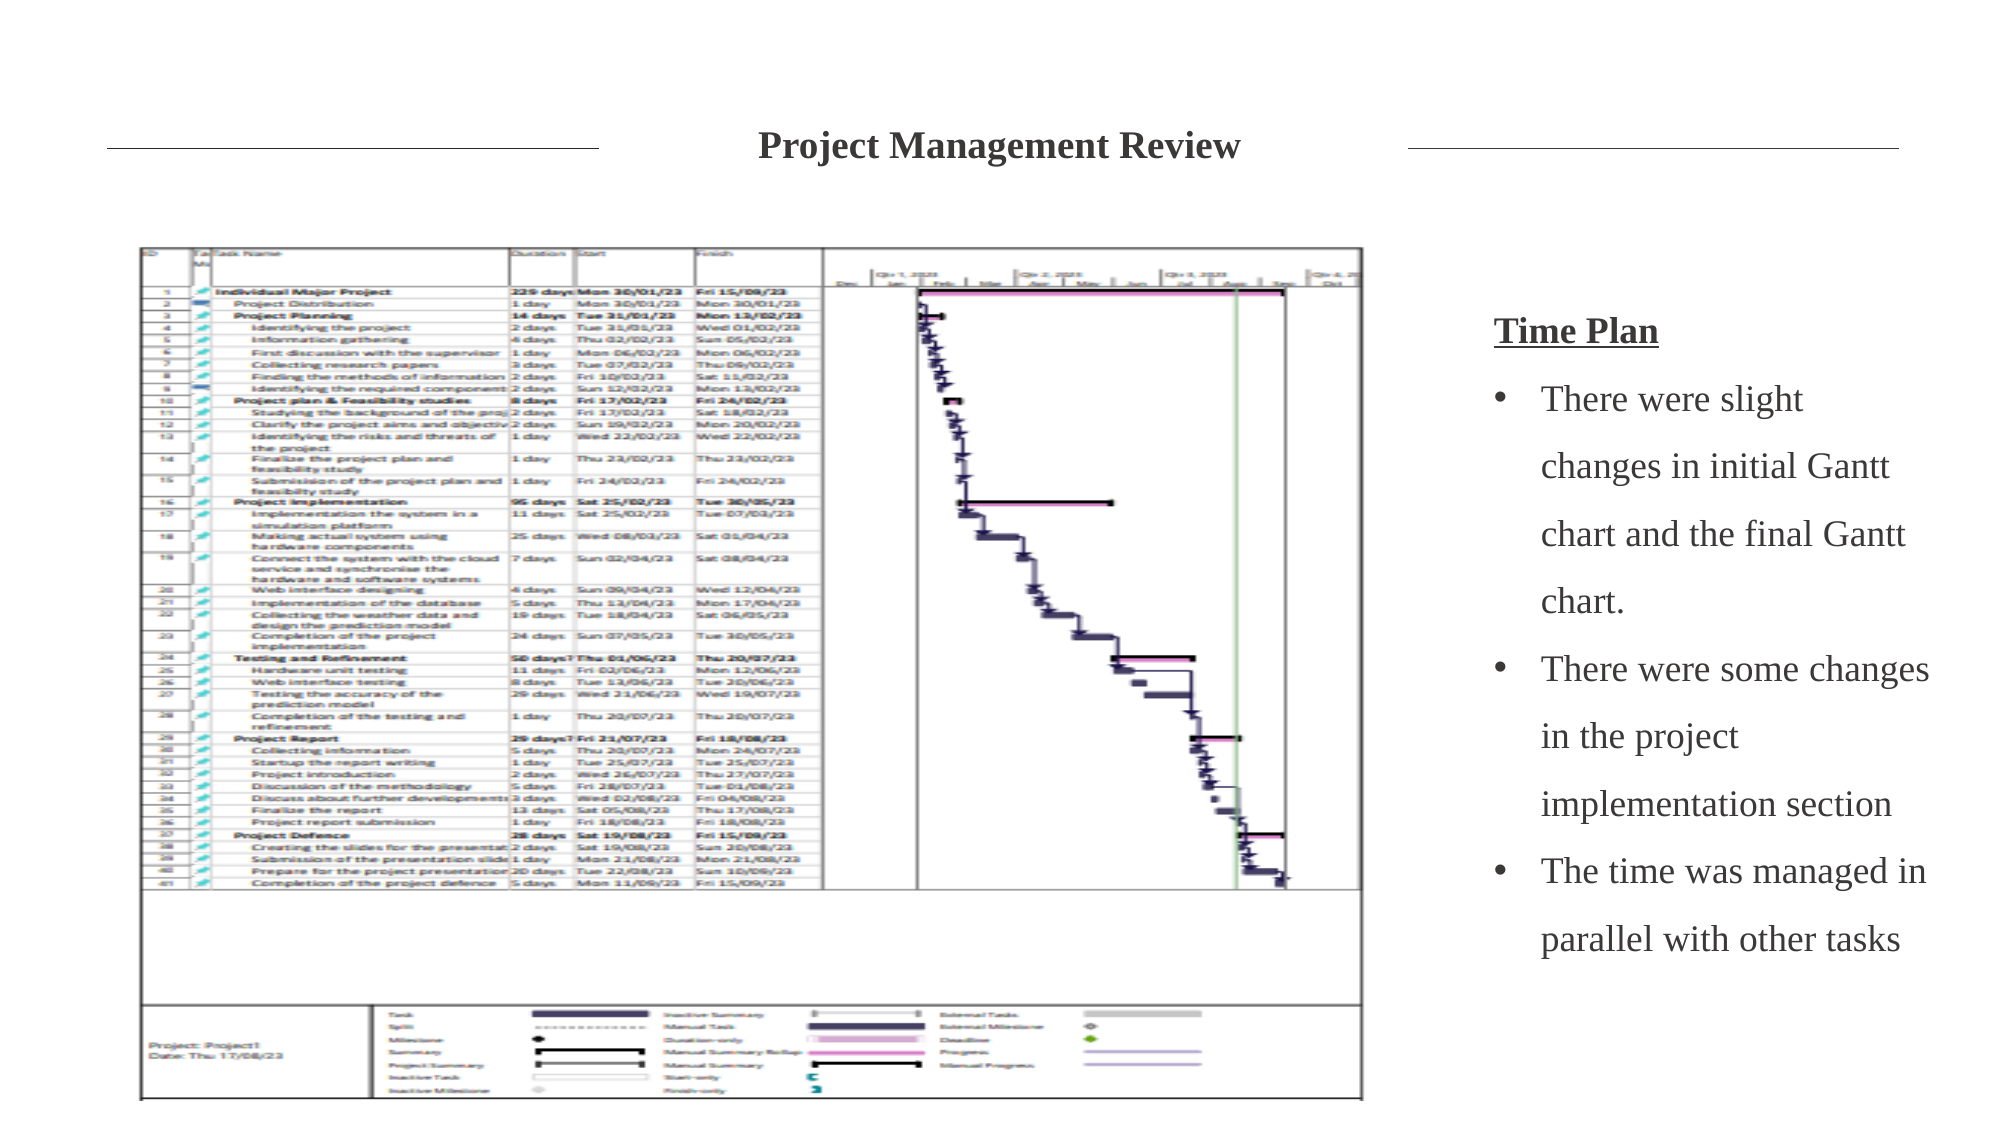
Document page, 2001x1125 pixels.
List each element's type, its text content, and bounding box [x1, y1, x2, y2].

text_box Time Plan There were slight changes in initial Gantt chart and the final Gantt chart. There were some changes in the project implementation section The time was managed in parallel with other tasks [1479, 276, 1948, 967]
picture [137, 237, 1385, 1101]
title Project Management Review [137, 59, 1863, 238]
